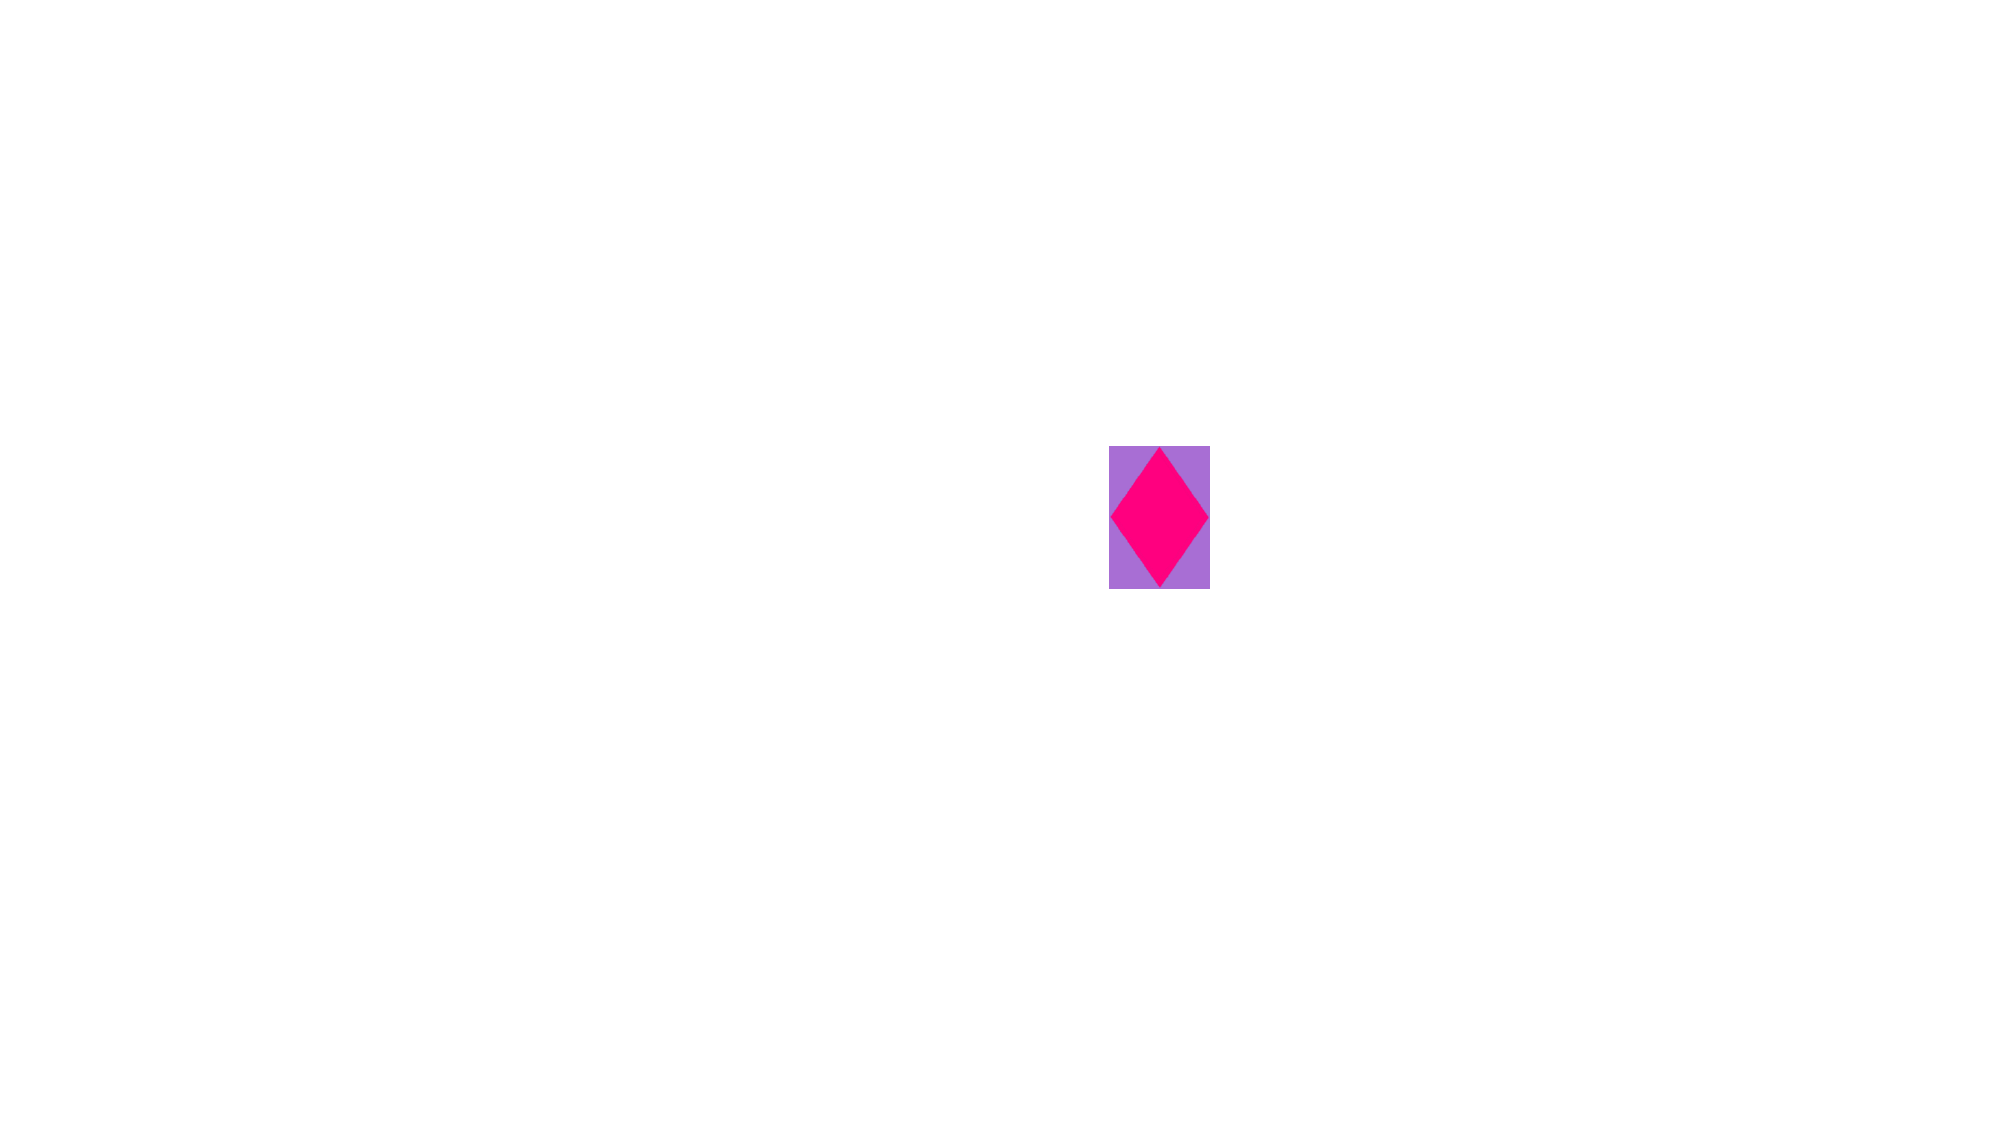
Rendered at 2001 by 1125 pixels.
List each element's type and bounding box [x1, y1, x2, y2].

text_box [1109, 446, 1209, 588]
